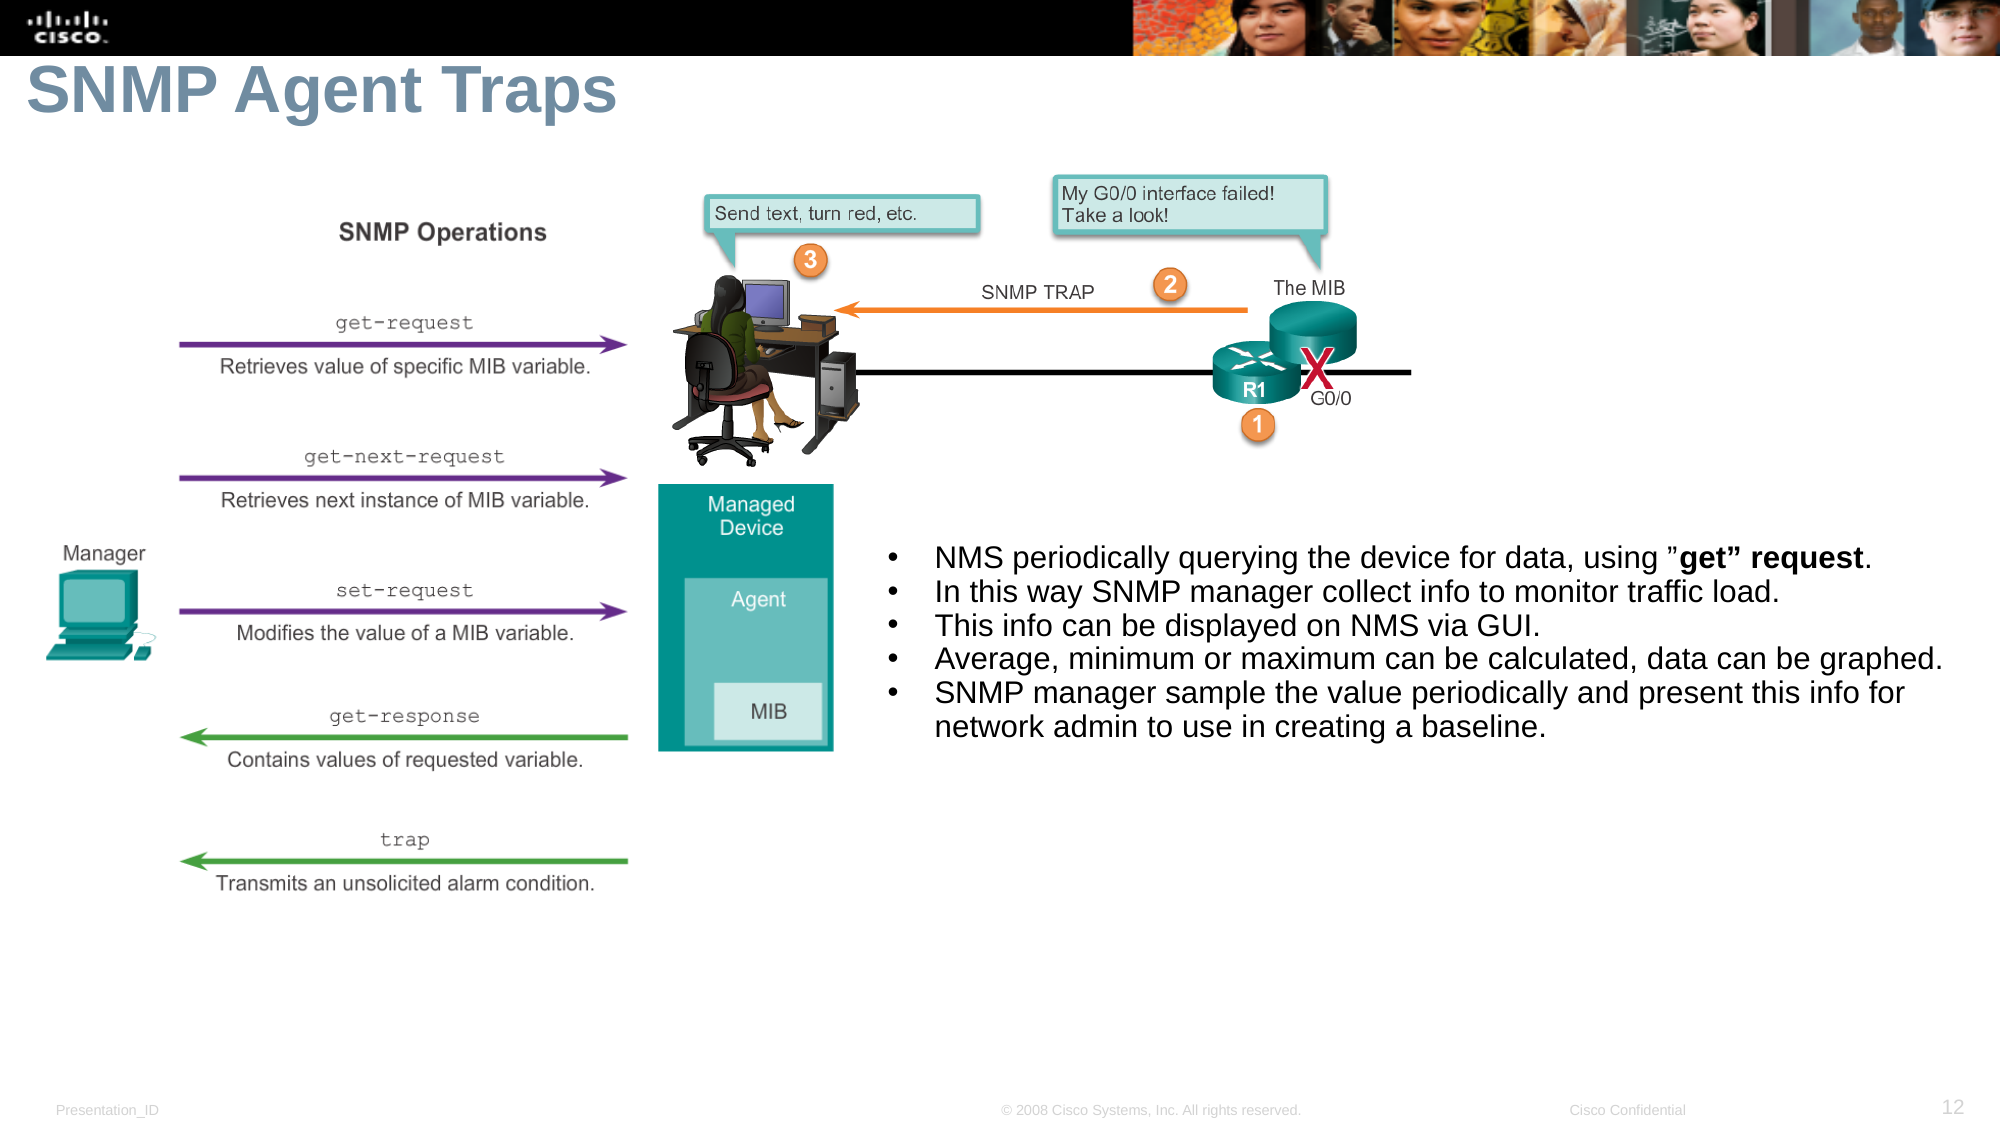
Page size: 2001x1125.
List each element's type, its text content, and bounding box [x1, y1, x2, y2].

picture [32, 208, 846, 917]
title SNMP Agent Traps [12, 70, 1350, 134]
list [654, 149, 1422, 495]
text_box NMS periodically querying the device for data, using ”get” request. In this way SNMP manager collect info to monitor traffic load. This info can be displayed on NMS via GUI. Average, minimum or maximum can be calculated, data can be graphed. SNMP manager sample the value periodically and present this info for network admin to use in creating a baseline. [872, 534, 1969, 752]
picture [0, 0, 2000, 56]
